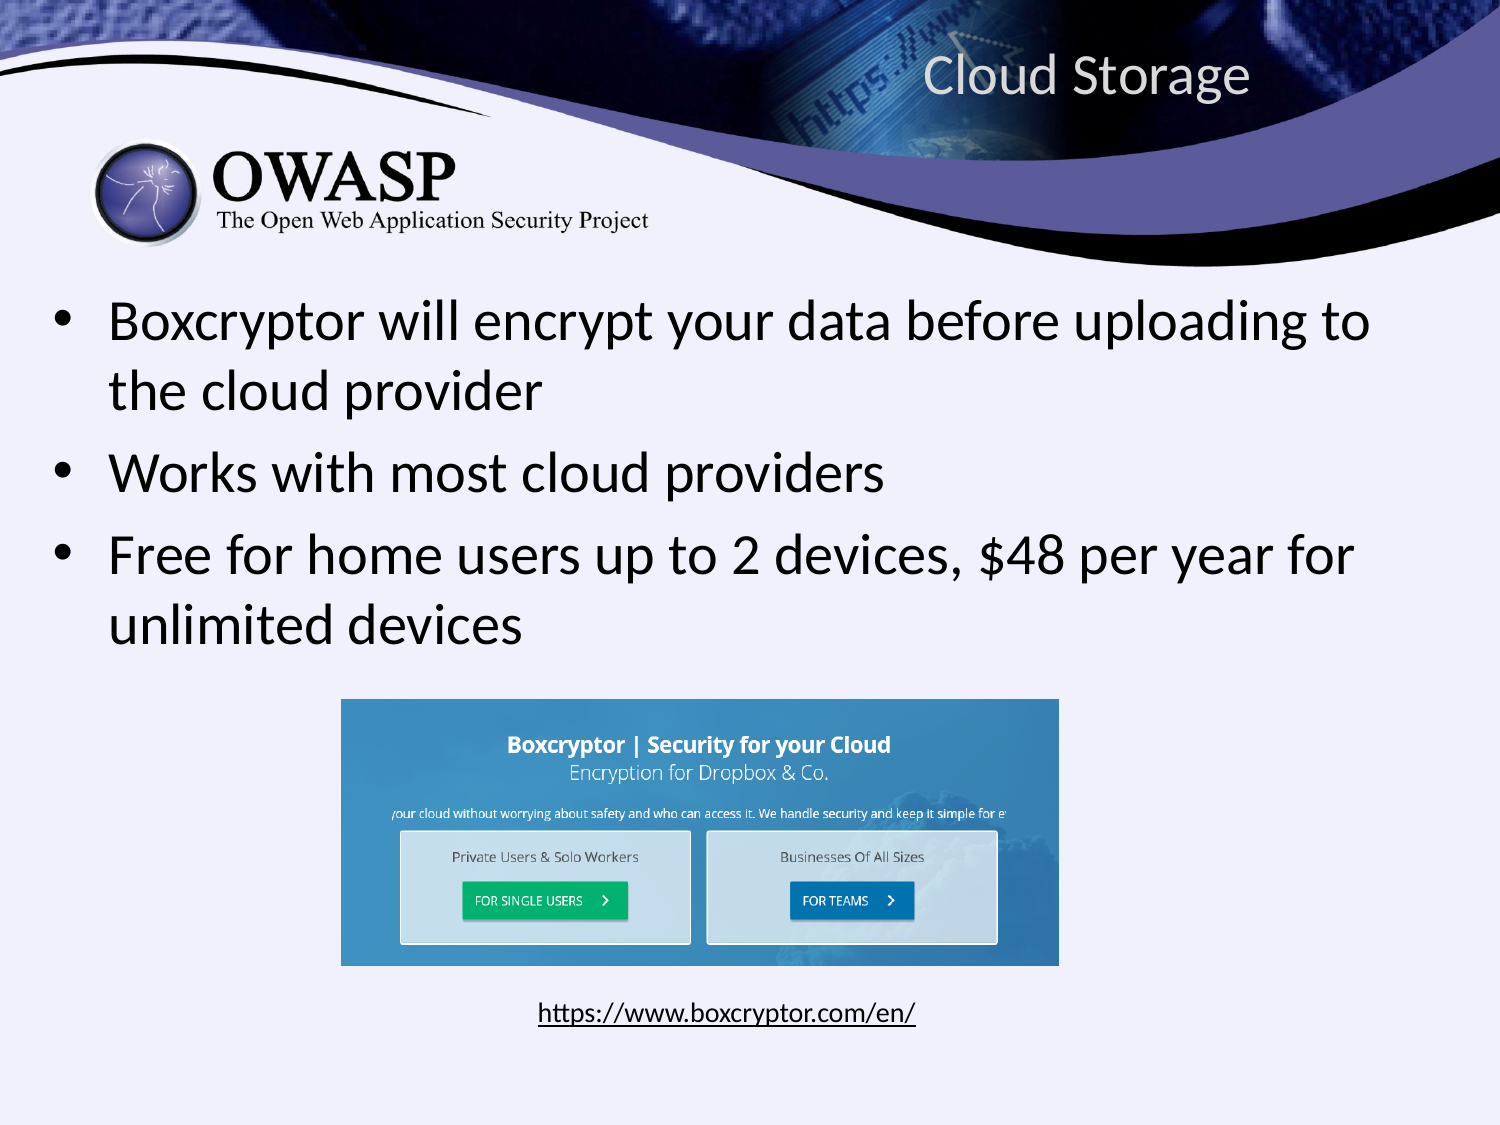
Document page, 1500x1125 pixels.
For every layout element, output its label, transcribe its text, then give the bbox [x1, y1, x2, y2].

list Boxcryptor will encrypt your data before uploading to the cloud provider Works with most cloud providers Free for home users up to 2 devices, $48 per year for unlimited devices [37, 275, 1453, 901]
picture [0, 0, 1500, 1125]
title Cloud Storage [699, 12, 1475, 130]
text_box https://www.boxcryptor.com/en/ [149, 987, 1310, 1036]
